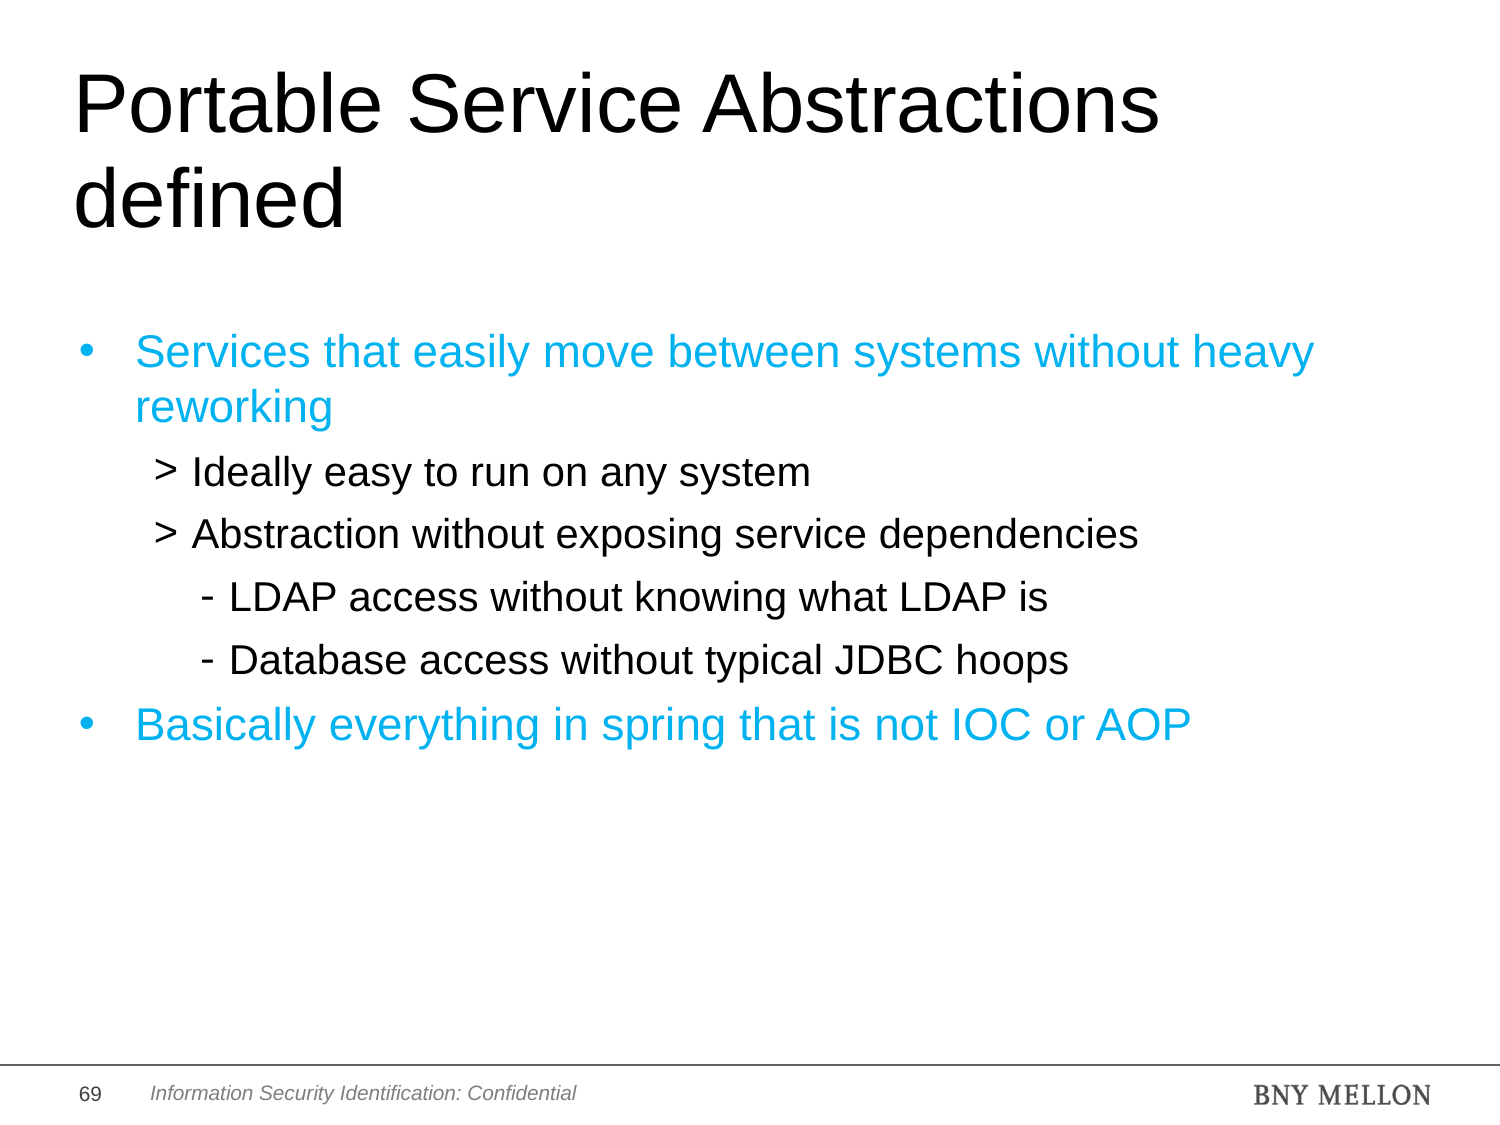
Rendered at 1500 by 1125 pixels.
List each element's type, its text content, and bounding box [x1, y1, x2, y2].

list Services that easily move between systems without heavy reworking Ideally easy to run on any system Abstraction without exposing service dependencies LDAP access without knowing what LDAP is Database access without typical JDBC hoops Basically everything in spring that is not IOC or AOP [63, 314, 1475, 1109]
title Portable Service Abstractions defined [58, 49, 1454, 158]
